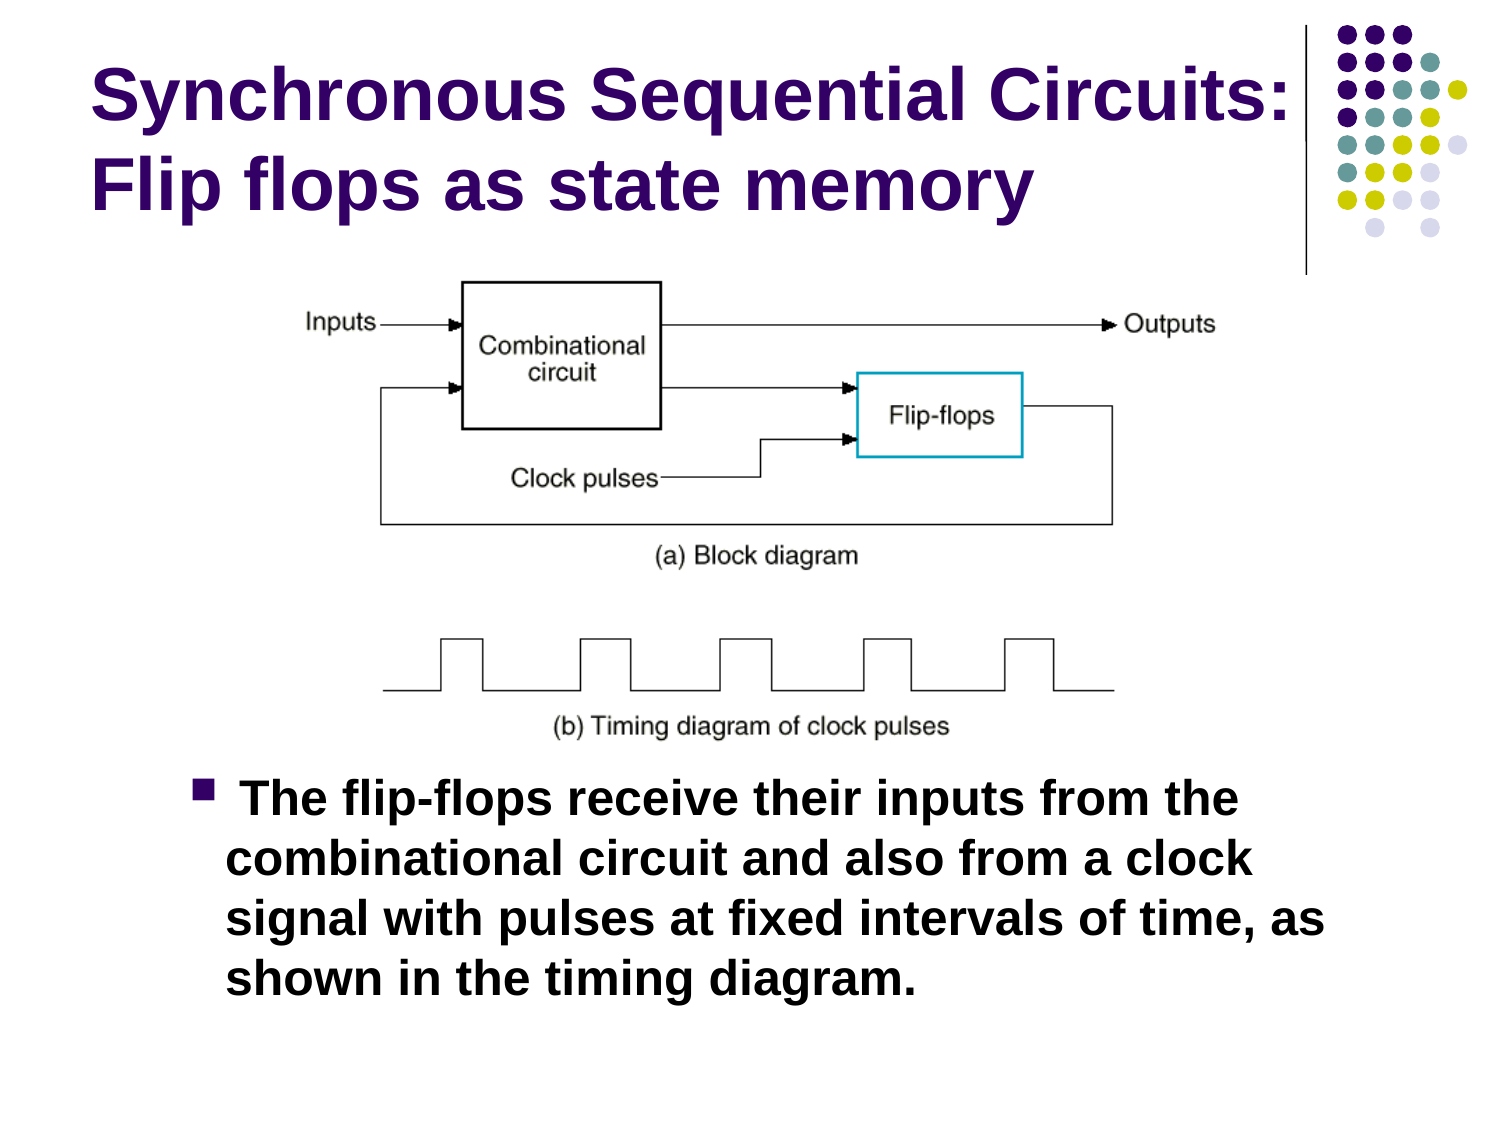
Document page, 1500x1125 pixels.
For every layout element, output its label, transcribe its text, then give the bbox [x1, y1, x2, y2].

title Synchronous Sequential Circuits: Flip flops as state memory [75, 20, 1313, 233]
picture [287, 269, 1226, 751]
text_box The flip-flops receive their inputs from the combinational circuit and also from a clock signal with pulses at fixed intervals of time, as shown in the timing diagram. [173, 756, 1389, 1015]
